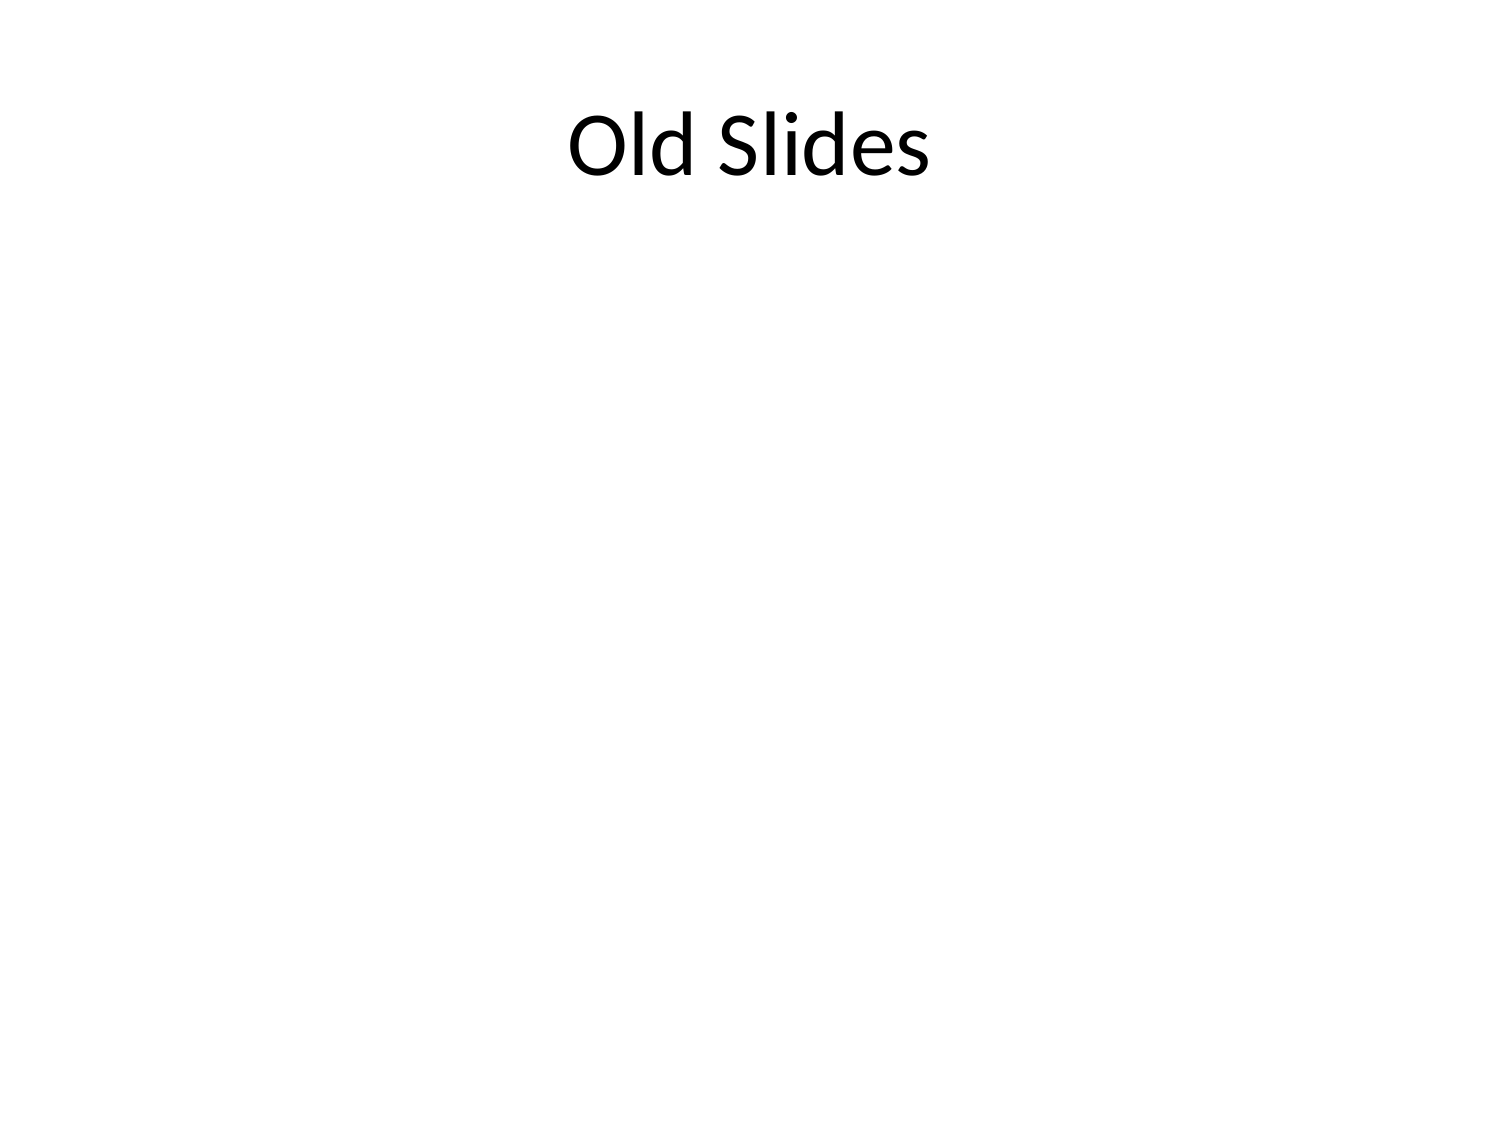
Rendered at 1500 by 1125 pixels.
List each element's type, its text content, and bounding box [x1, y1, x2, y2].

title Old Slides [75, 45, 1425, 233]
